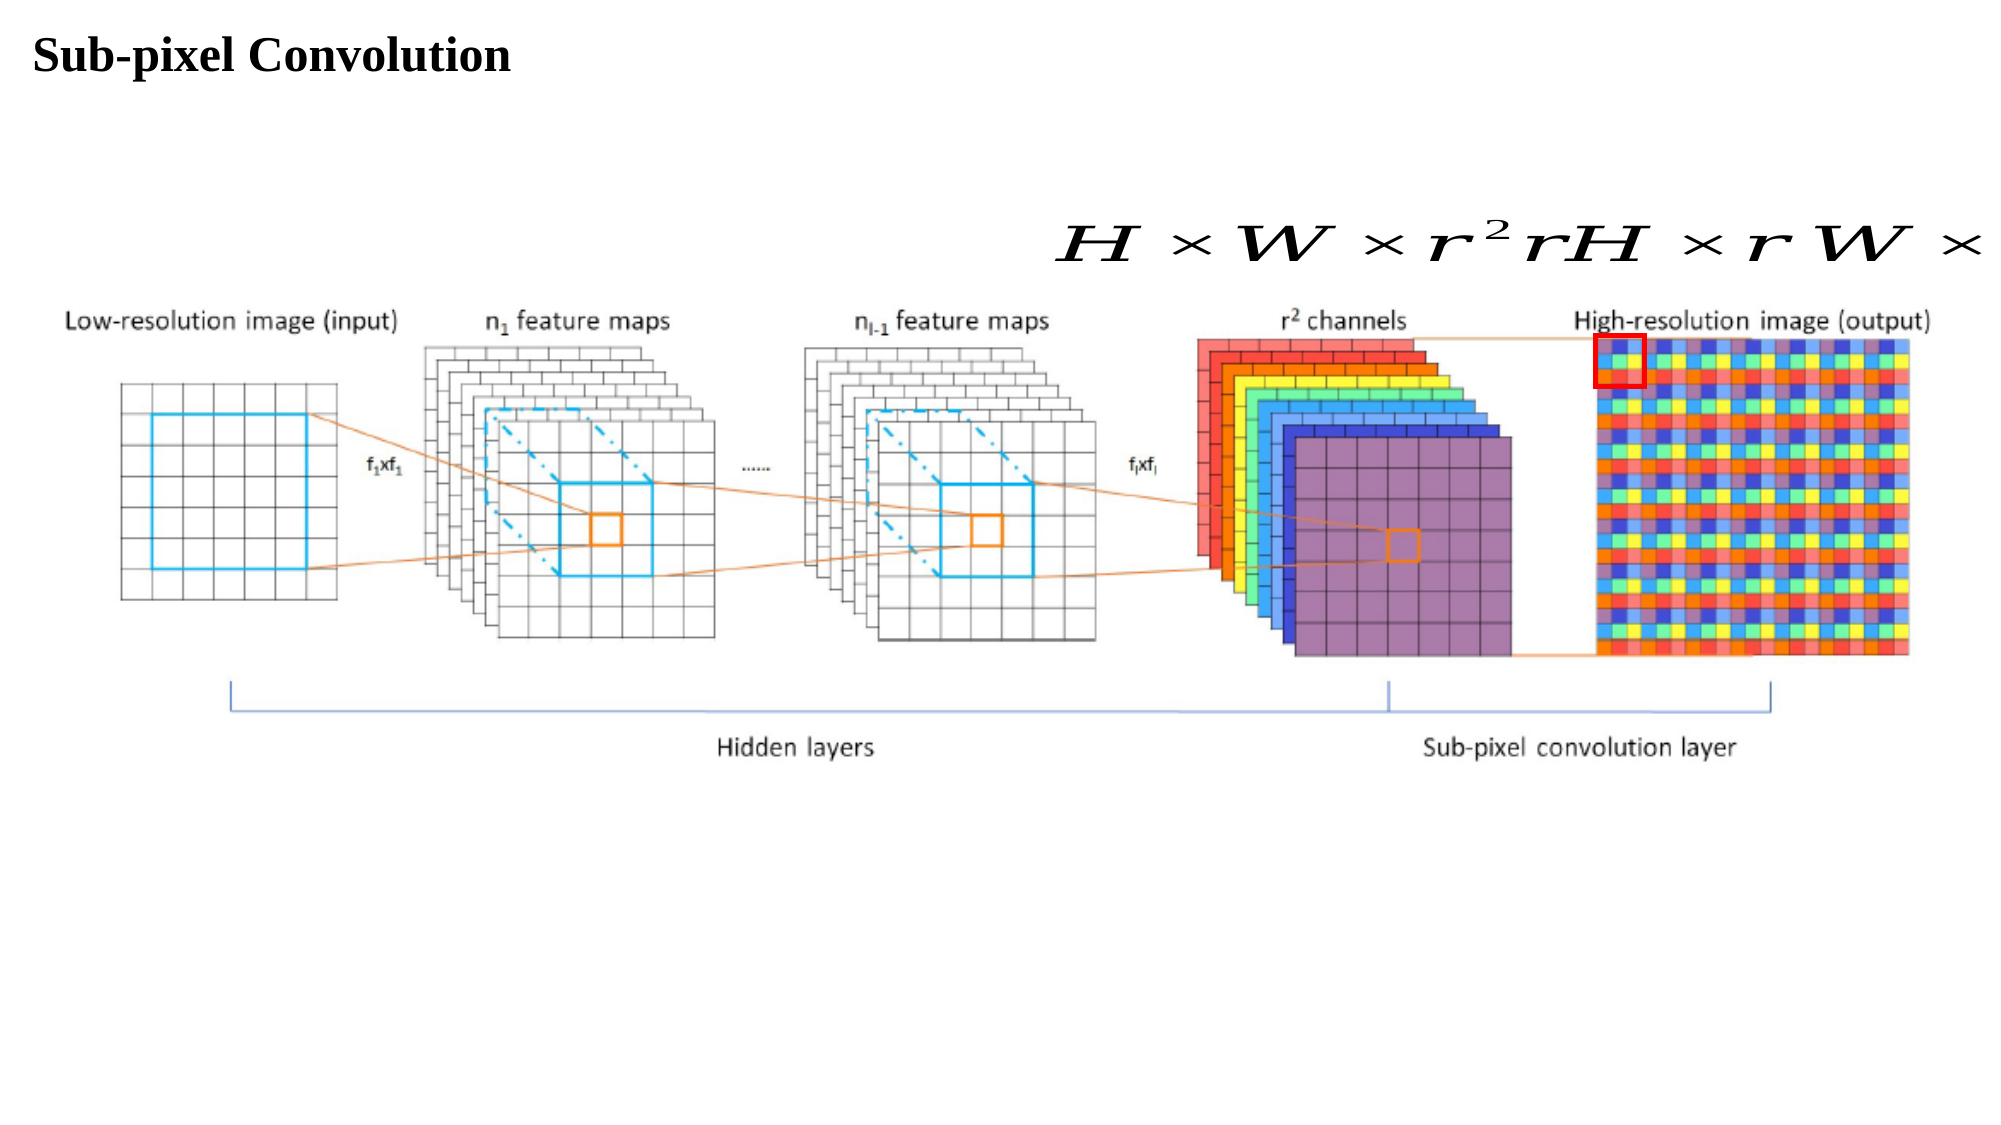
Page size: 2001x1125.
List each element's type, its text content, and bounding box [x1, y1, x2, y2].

text_box Sub-pixel Convolution [17, 13, 534, 89]
picture [39, 269, 1977, 779]
